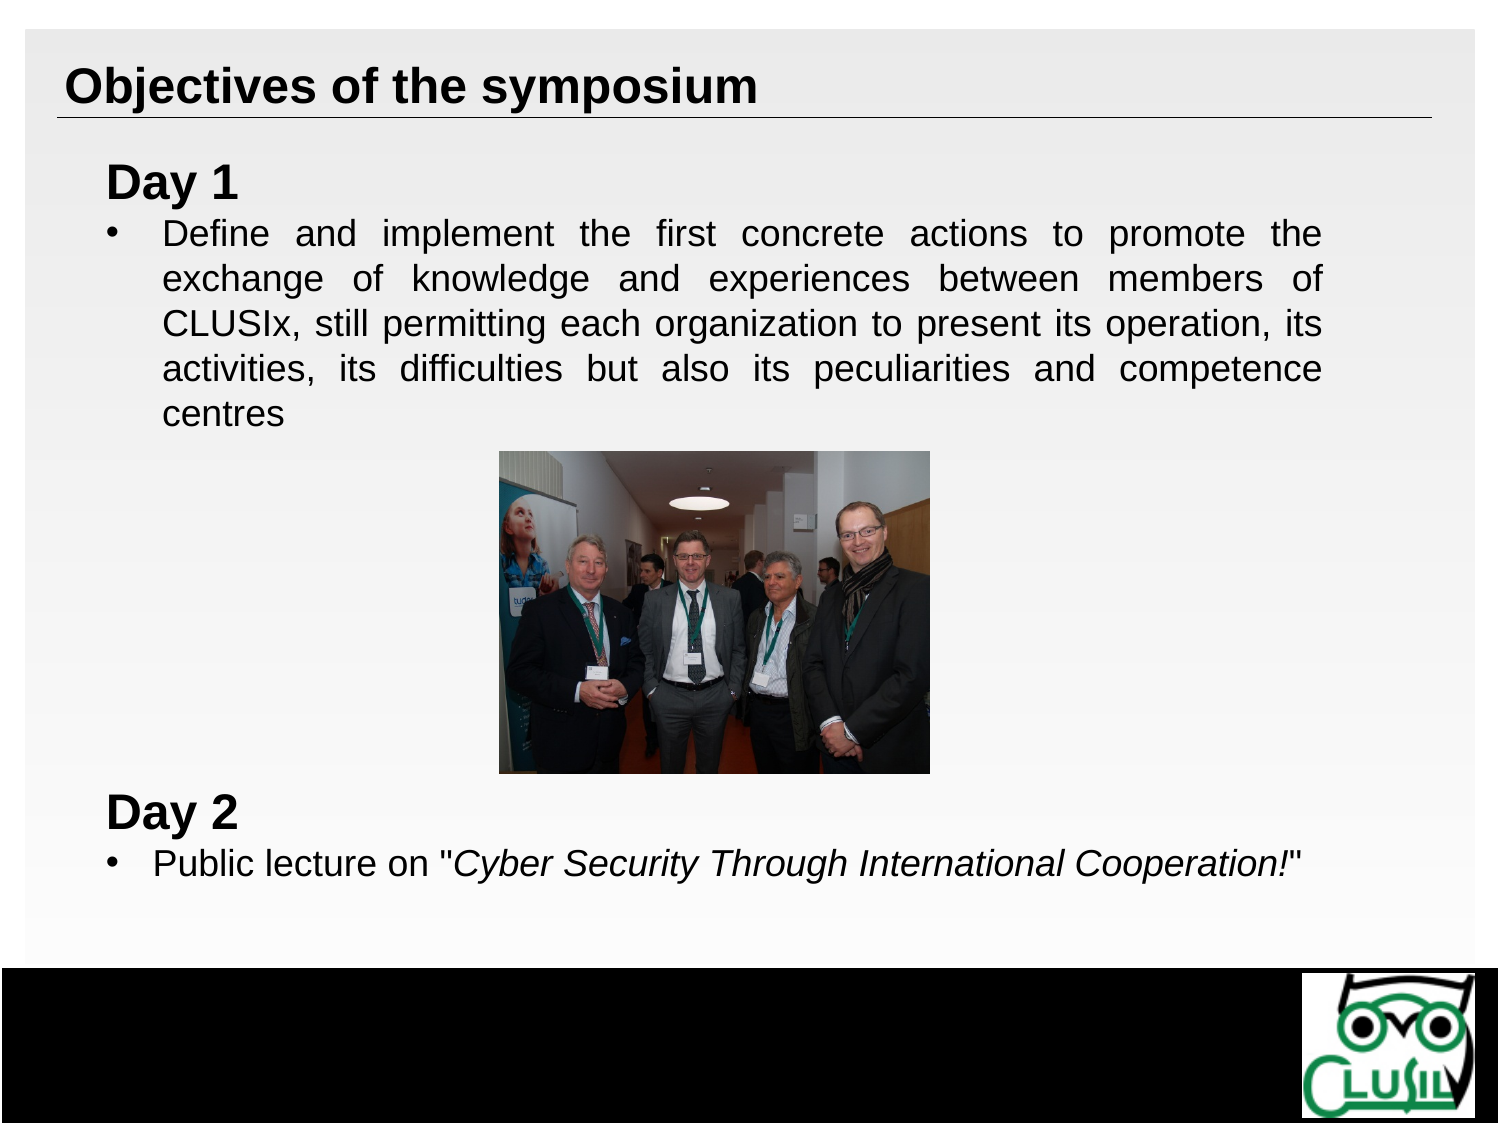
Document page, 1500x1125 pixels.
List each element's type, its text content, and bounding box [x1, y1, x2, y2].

picture [1302, 973, 1475, 1118]
text_box Day 1 Define and implement the first concrete actions to promote the exchange of knowledge and experiences between members of CLUSIx, still permitting each organization to present its operation, its activities, its difficulties but also its peculiarities and competence centres Day 2 Public lecture on "Cyber Security Through International Cooperation!" [91, 141, 1338, 937]
picture [499, 451, 930, 775]
text_box Objectives of the symposium [49, 46, 1303, 121]
